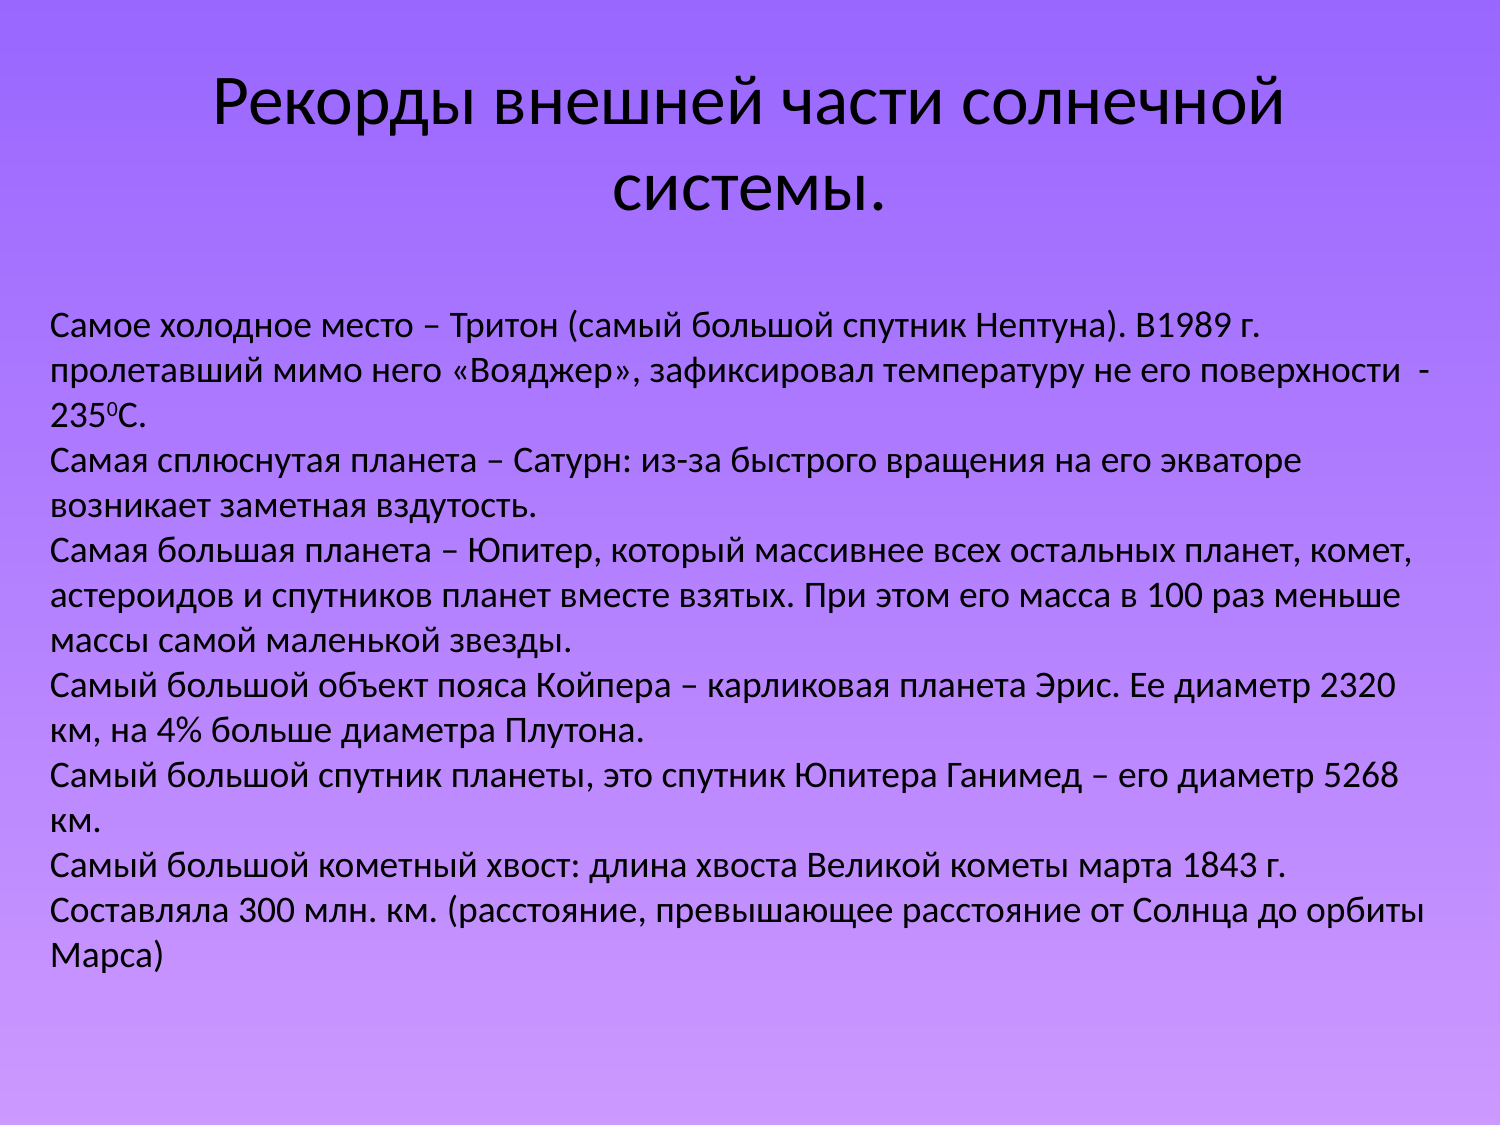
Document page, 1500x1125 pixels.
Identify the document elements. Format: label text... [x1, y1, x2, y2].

title Рекорды внешней части солнечной системы. [75, 45, 1425, 233]
text_box Самое холодное место – Тритон (самый большой спутник Нептуна). В1989 г. пролетавший мимо него «Вояджер», зафиксировал температуру не его поверхности -2350С. Самая сплюснутая планета – Сатурн: из-за быстрого вращения на его экваторе возникает заметная вздутость. Самая большая планета – Юпитер, который массивнее всех остальных планет, комет, астероидов и спутников планет вместе взятых. При этом его масса в 100 раз меньше массы самой маленькой звезды. Самый большой объект пояса Койпера – карликовая планета Эрис. Ее диаметр 2320 км, на 4% больше диаметра Плутона. Самый большой спутник планеты, это спутник Юпитера Ганимед – его диаметр 5268 км. Самый большой кометный хвост: длина хвоста Великой кометы марта 1843 г. Составляла 300 млн. км. (расстояние, превышающее расстояние от Солнца до орбиты Марса) [35, 292, 1465, 1028]
